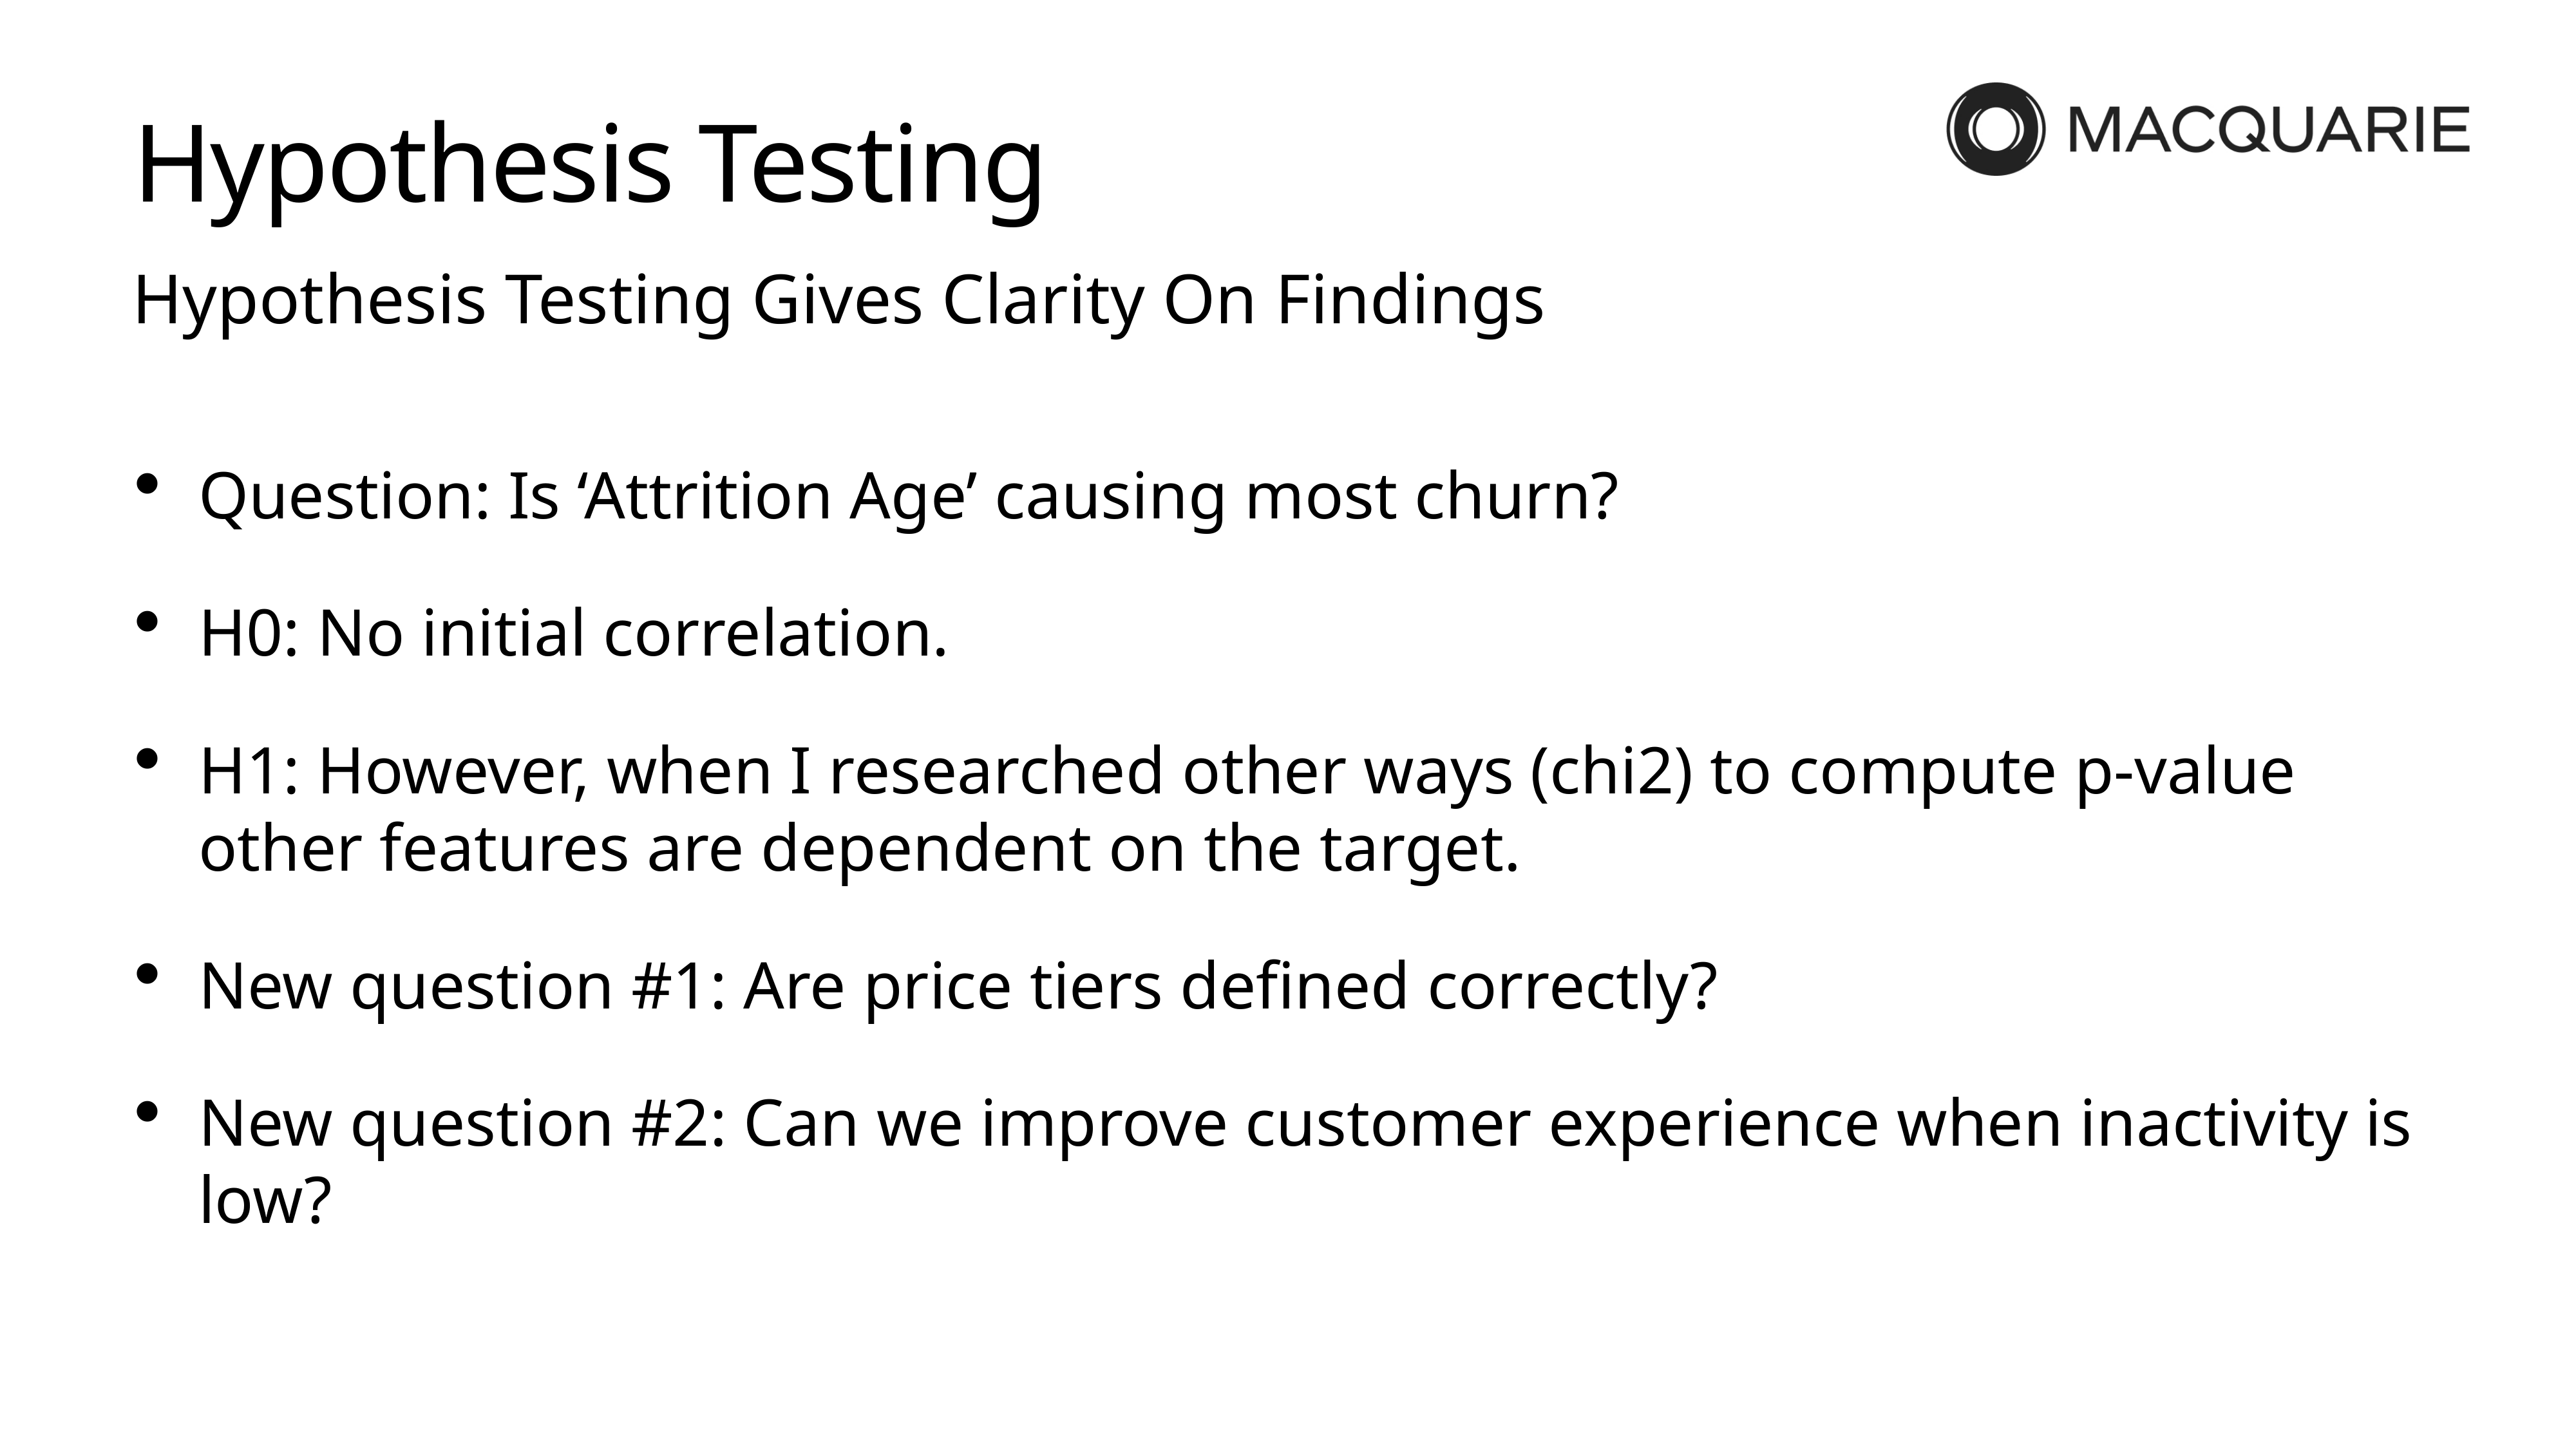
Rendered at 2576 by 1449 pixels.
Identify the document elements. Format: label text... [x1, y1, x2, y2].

title Hypothesis Testing [127, 113, 2449, 250]
list Question: Is ‘Attrition Age’ causing most churn? H0: No initial correlation. H1: However, when I researched other ways (chi2) to compute p-value other features are dependent on the target. New question #1: Are price tiers defined correctly? New question #2: Can we improve customer experience when inactivity is low? [128, 448, 2448, 1321]
picture [1945, 82, 2472, 176]
list Hypothesis Testing Gives Clarity On Findings [127, 250, 2449, 350]
